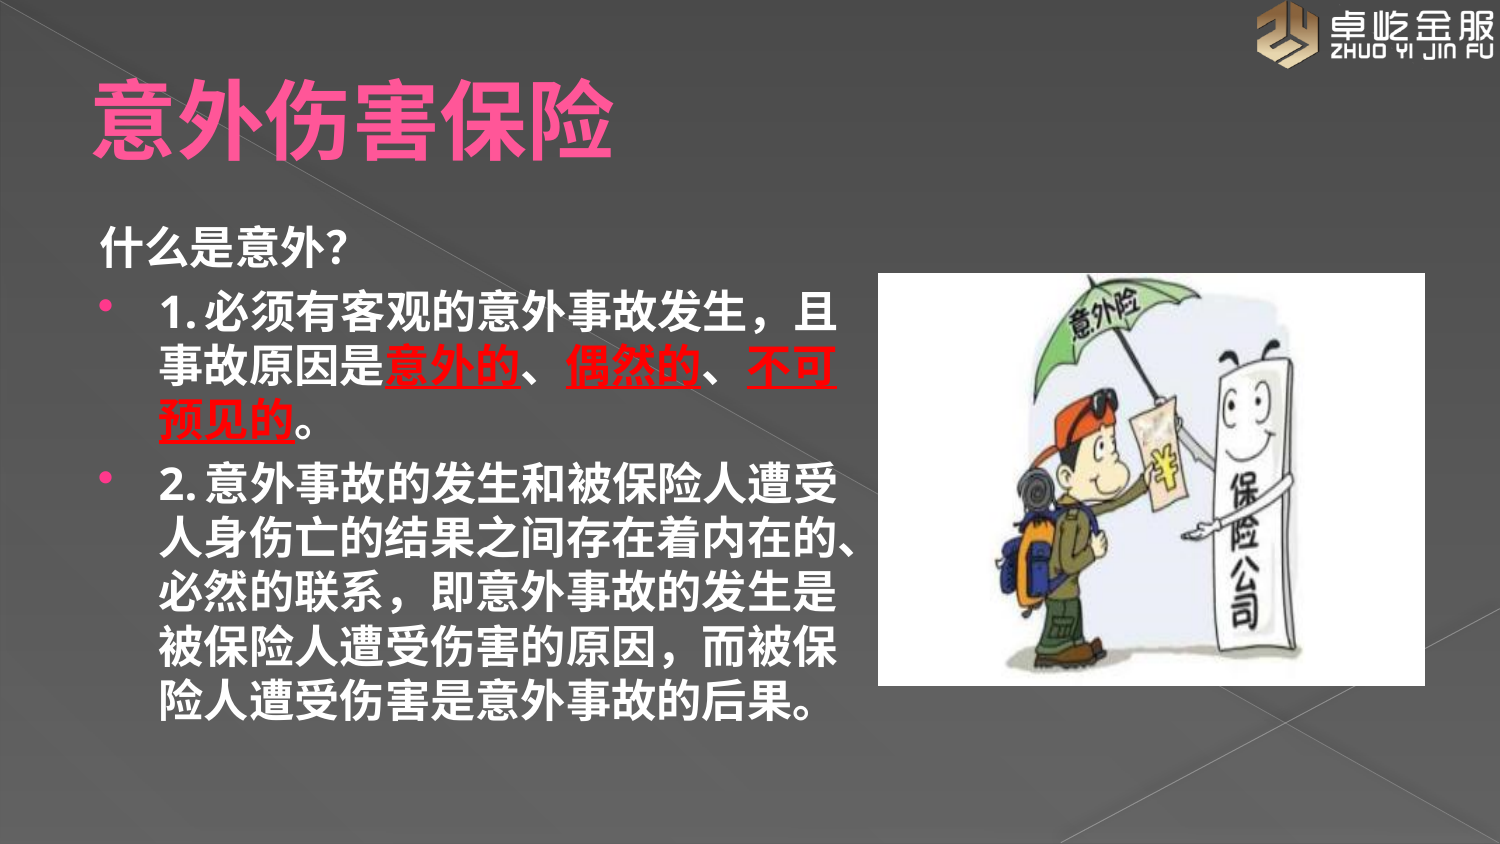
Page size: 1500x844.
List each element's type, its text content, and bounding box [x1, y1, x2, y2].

title 意外伤害保险 [75, 32, 1425, 205]
list 什么是意外？ 1.必须有客观的意外事故发生，且事故原因是意外的、偶然的、不可预见的。 2.意外事故的发生和被保险人遭受人身伤亡的结果之间存在着内在的、必然的联系，即意外事故的发生是被保险人遭受伤害的原因，而被保险人遭受伤害是意外事故的后果。 [75, 211, 863, 790]
picture [878, 273, 1426, 686]
picture [1257, 0, 1500, 69]
